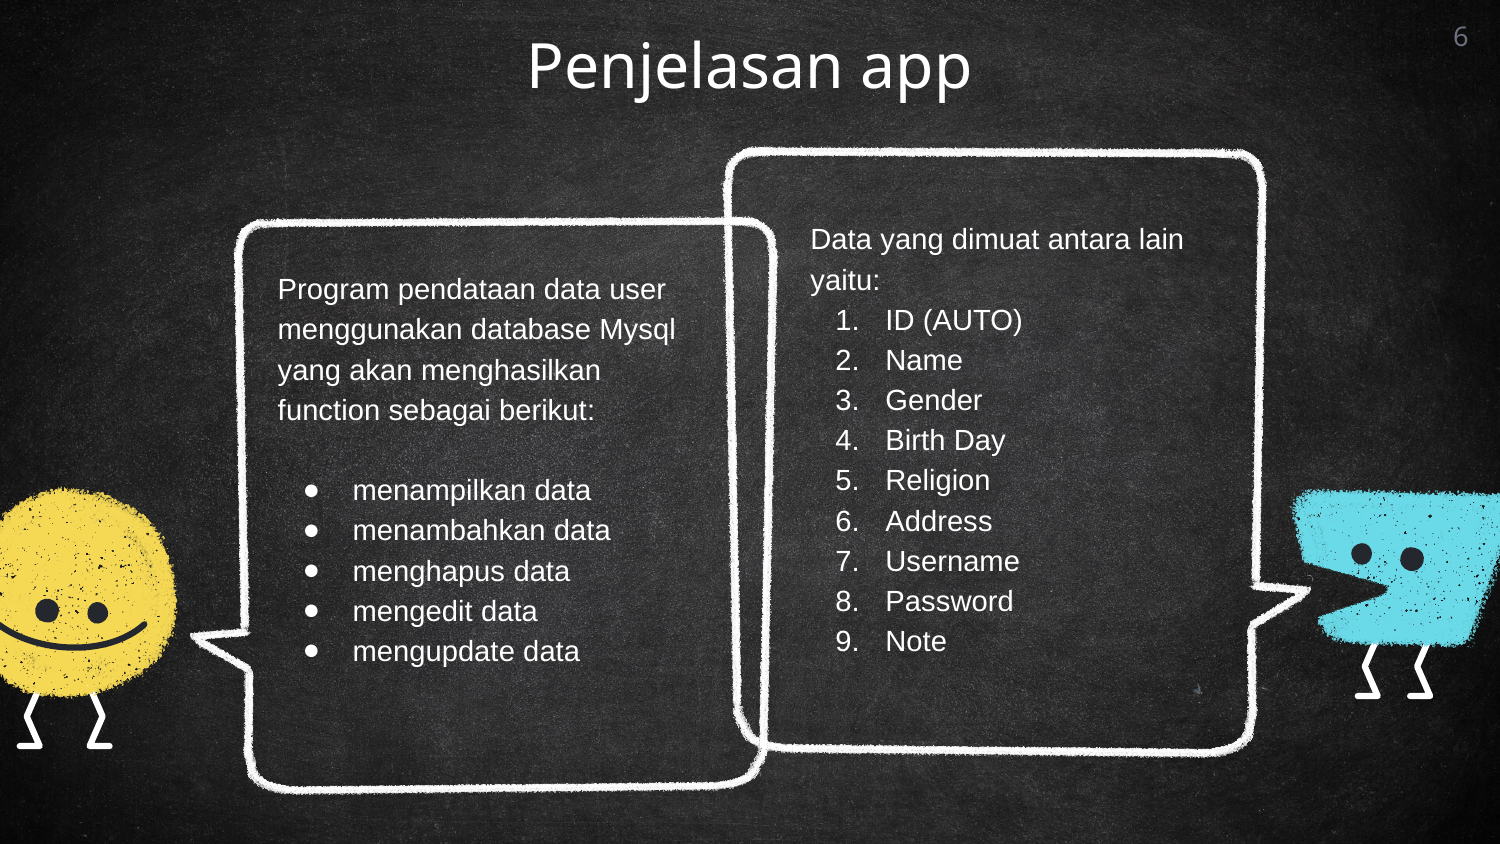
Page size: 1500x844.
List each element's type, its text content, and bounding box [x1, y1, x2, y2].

list Data yang dimuat antara lain yaitu: ID (AUTO) Name Gender Birth Day Religion Address Username Password Note [810, 215, 1223, 674]
slide_number 6 [1378, 19, 1469, 85]
title Penjelasan app [244, 34, 1256, 100]
list Program pendataan data user menggunakan database Mysql yang akan menghasilkan function sebagai berikut: menampilkan data menambahkan data menghapus data mengedit data mengupdate data [277, 265, 690, 740]
picture [0, 0, 1500, 844]
